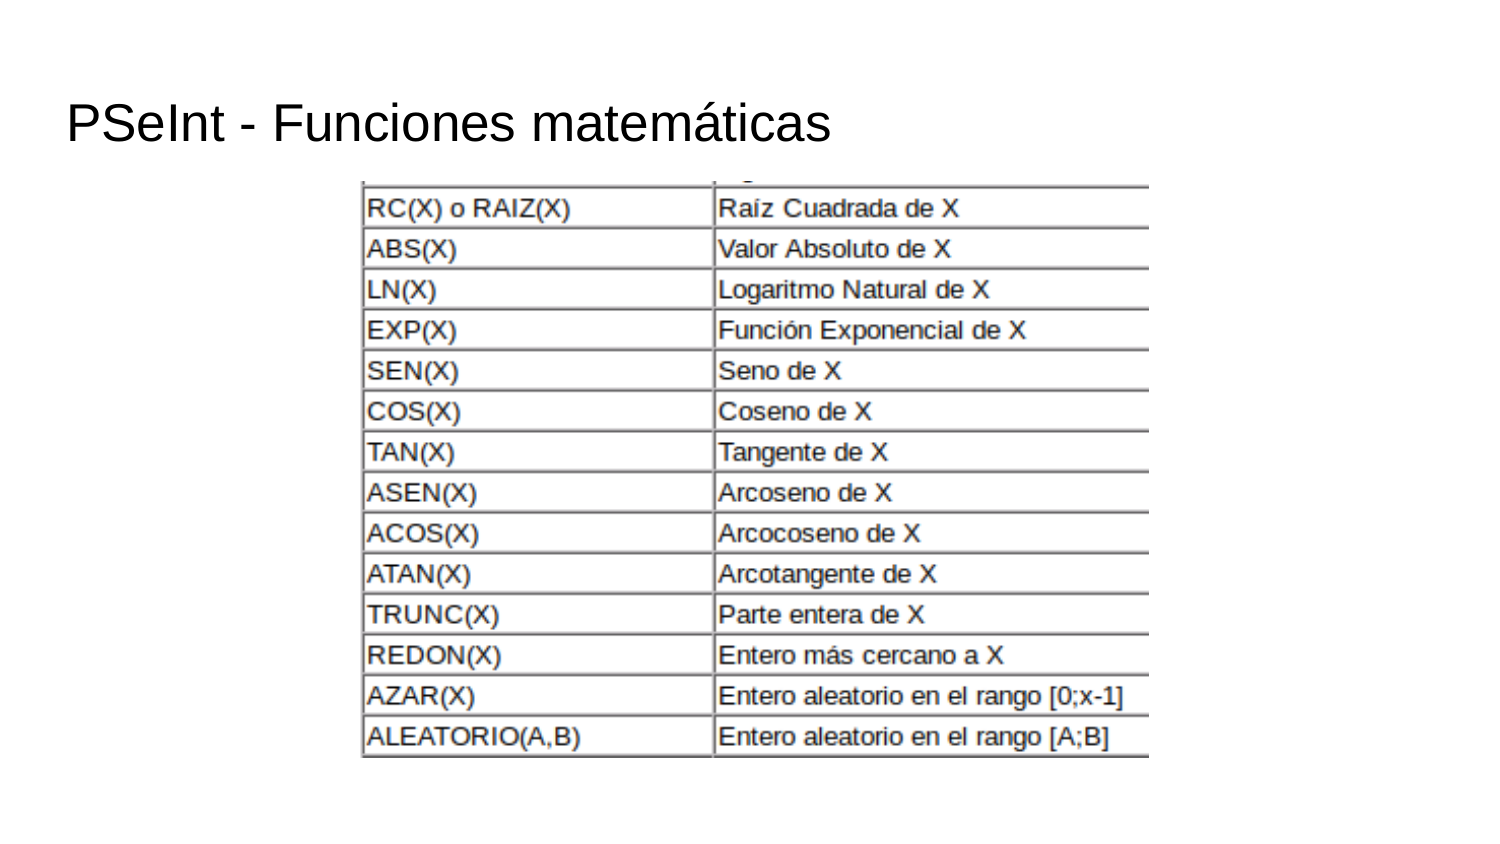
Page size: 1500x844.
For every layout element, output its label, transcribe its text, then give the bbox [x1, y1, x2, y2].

picture [350, 180, 1149, 758]
title PSeInt - Funciones matemáticas [51, 72, 1449, 167]
